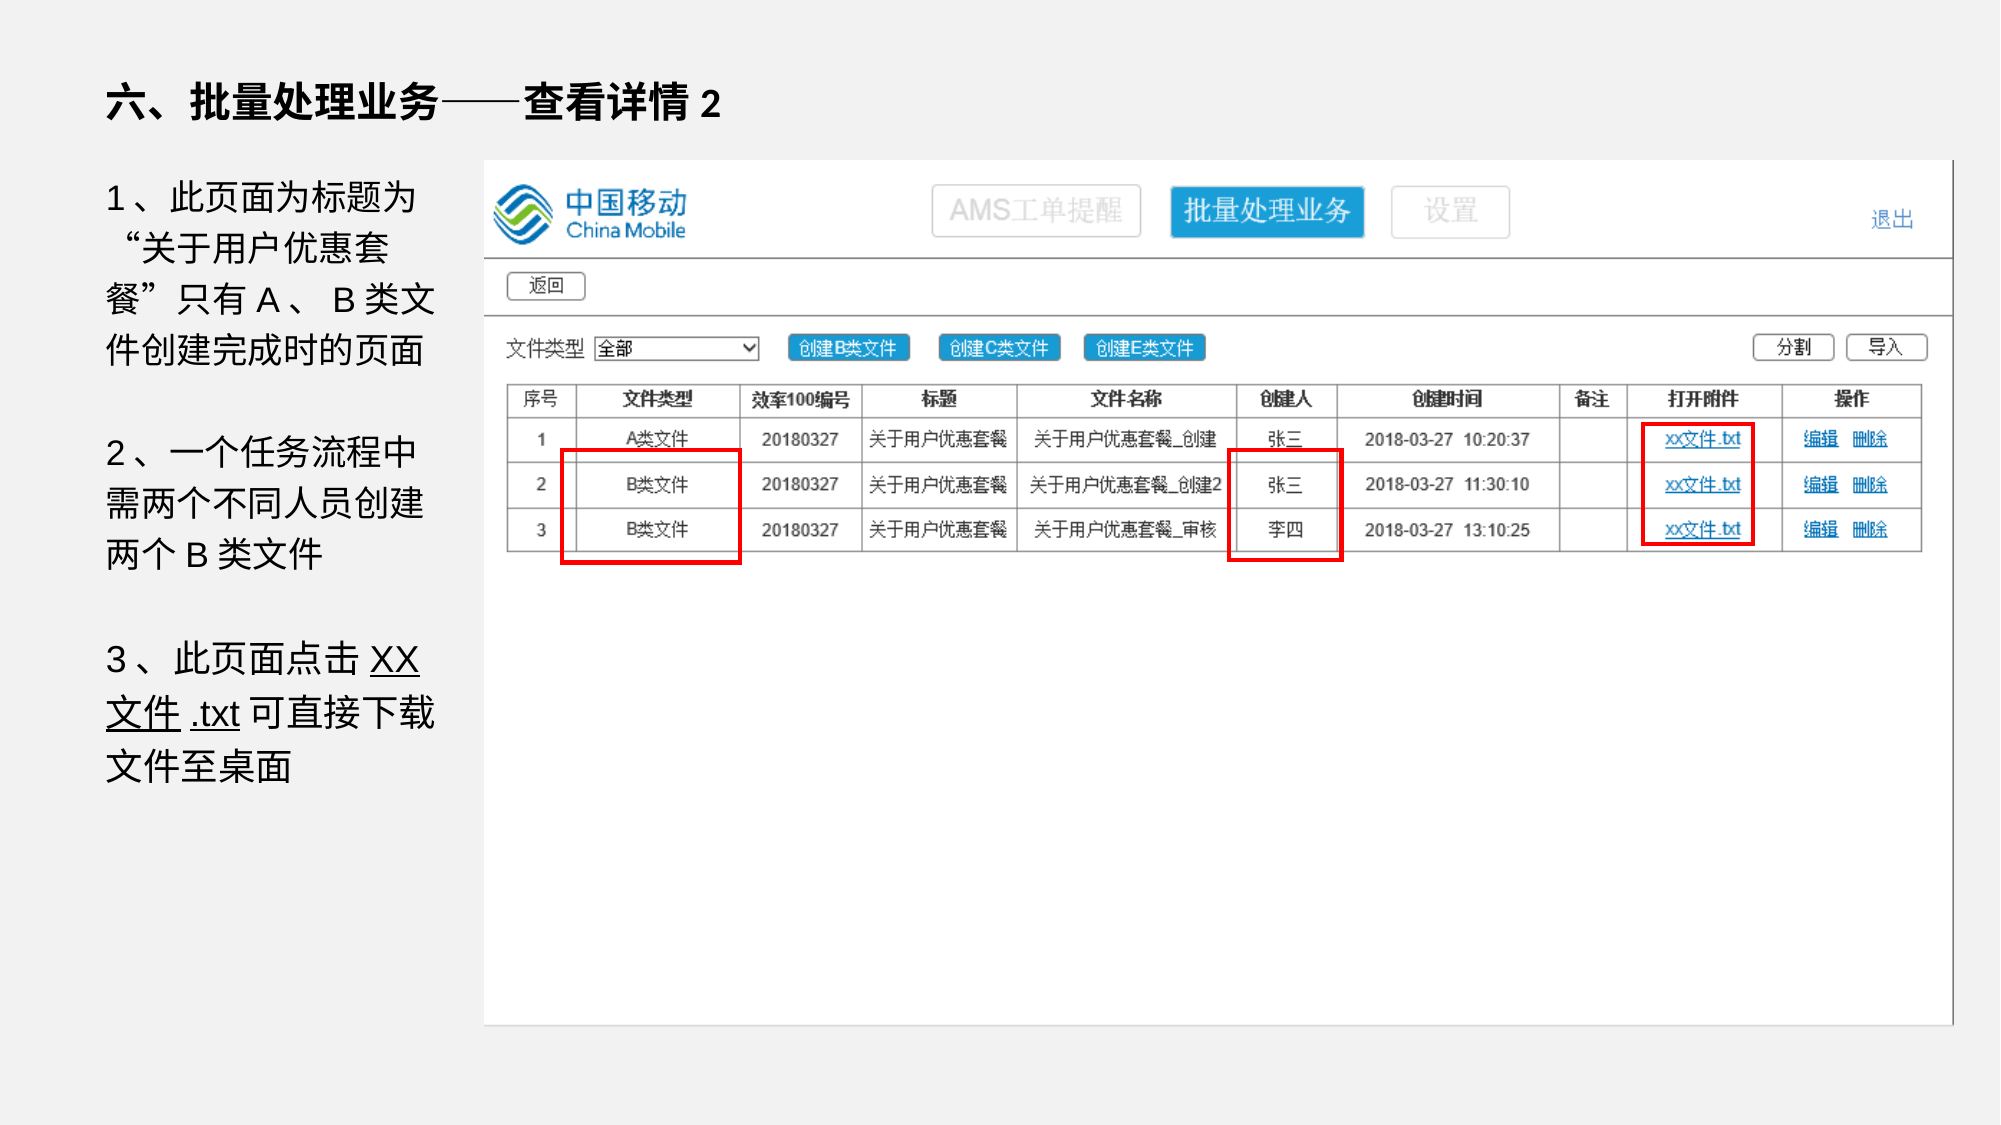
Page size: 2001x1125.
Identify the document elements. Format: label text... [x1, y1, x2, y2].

picture [484, 160, 1954, 1028]
text_box 1、此页面为标题为“关于用户优惠套餐”只有A、B类文件创建完成时的页面 2、一个任务流程中需两个不同人员创建两个B类文件 3、此页面点击XX文件.txt可直接下载文件至桌面 [90, 158, 455, 1029]
text_box 六、批量处理业务——查看详情2 [90, 68, 1688, 149]
